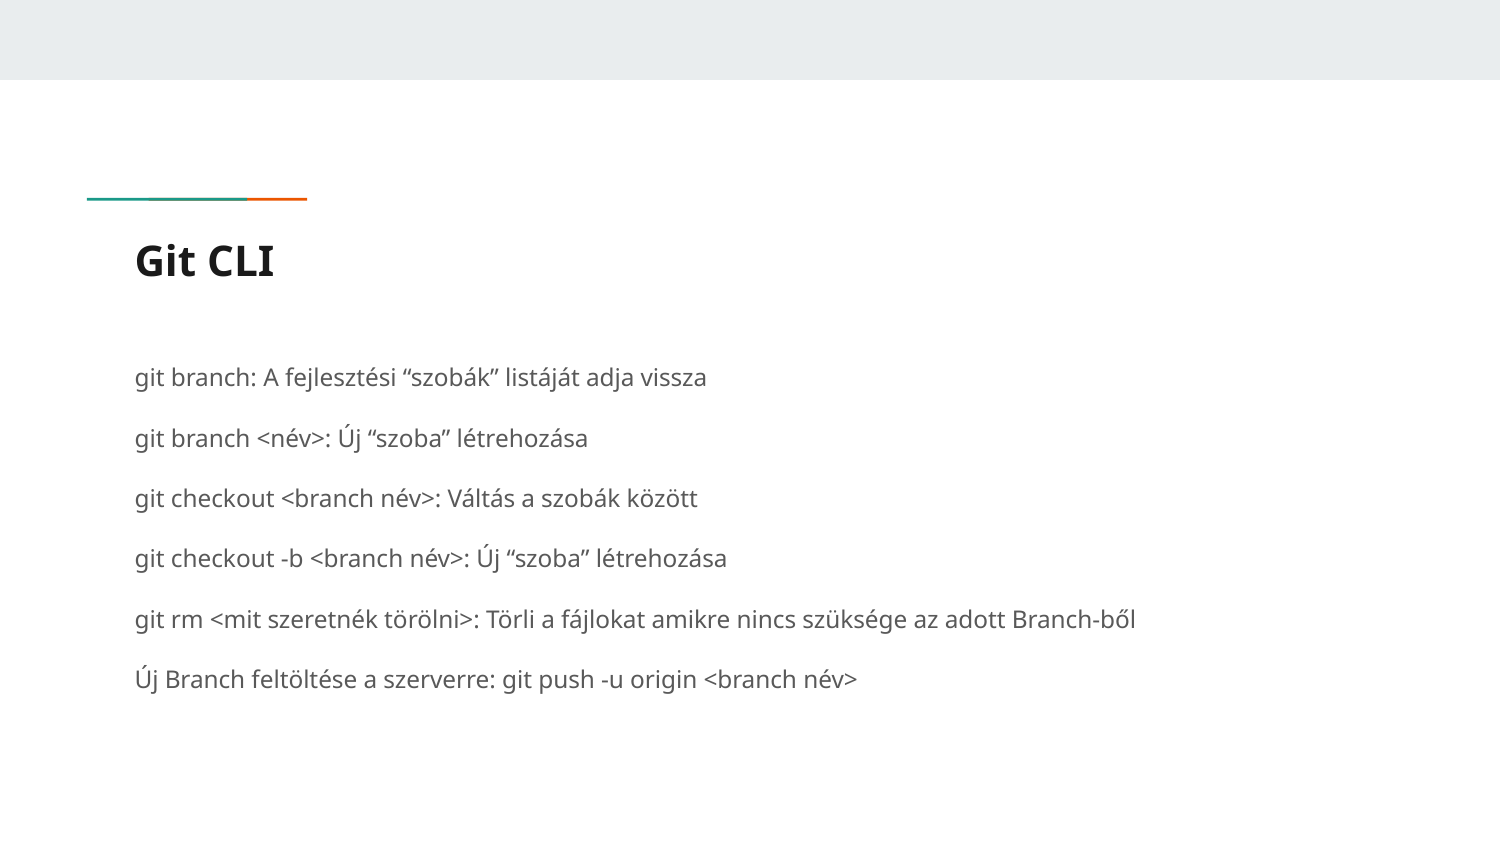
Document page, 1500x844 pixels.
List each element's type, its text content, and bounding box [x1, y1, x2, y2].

list git branch: A fejlesztési “szobák” listáját adja vissza git branch <név>: Új “szoba” létrehozása git checkout <branch név>: Váltás a szobák között git checkout -b <branch név>: Új “szoba” létrehozása git rm <mit szeretnék törölni>: Törli a fájlokat amikre nincs szüksége az adott Branch-ből Új Branch feltöltése a szerverre: git push -u origin <branch név> [119, 341, 1381, 712]
title Git CLI [119, 216, 1381, 305]
